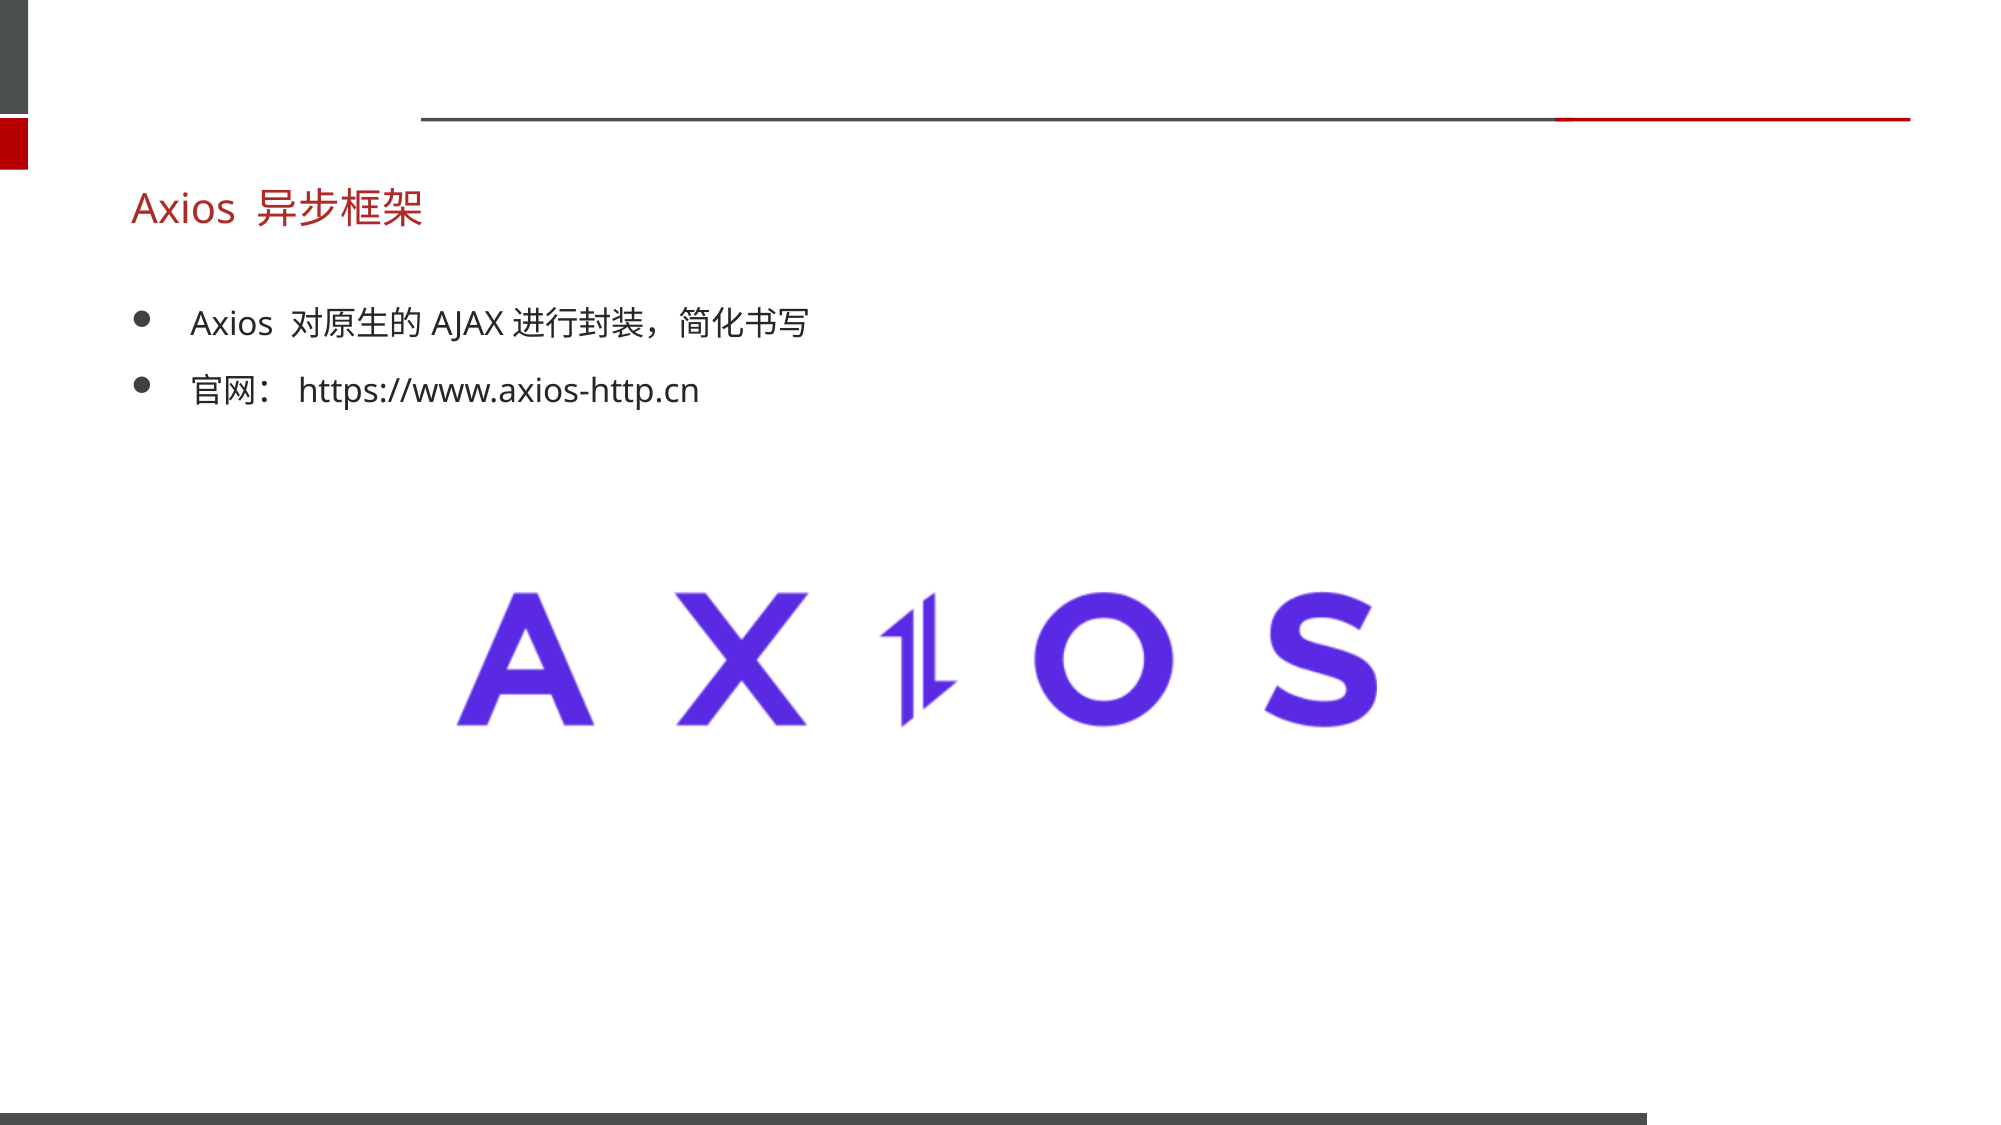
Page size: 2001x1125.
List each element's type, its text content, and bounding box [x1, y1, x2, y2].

picture [403, 562, 1486, 764]
text_box Axios 对原生的AJAX进行封装，简化书写 官网：https://www.axios-http.cn [116, 275, 1307, 433]
title Axios 异步框架 [116, 164, 1872, 250]
